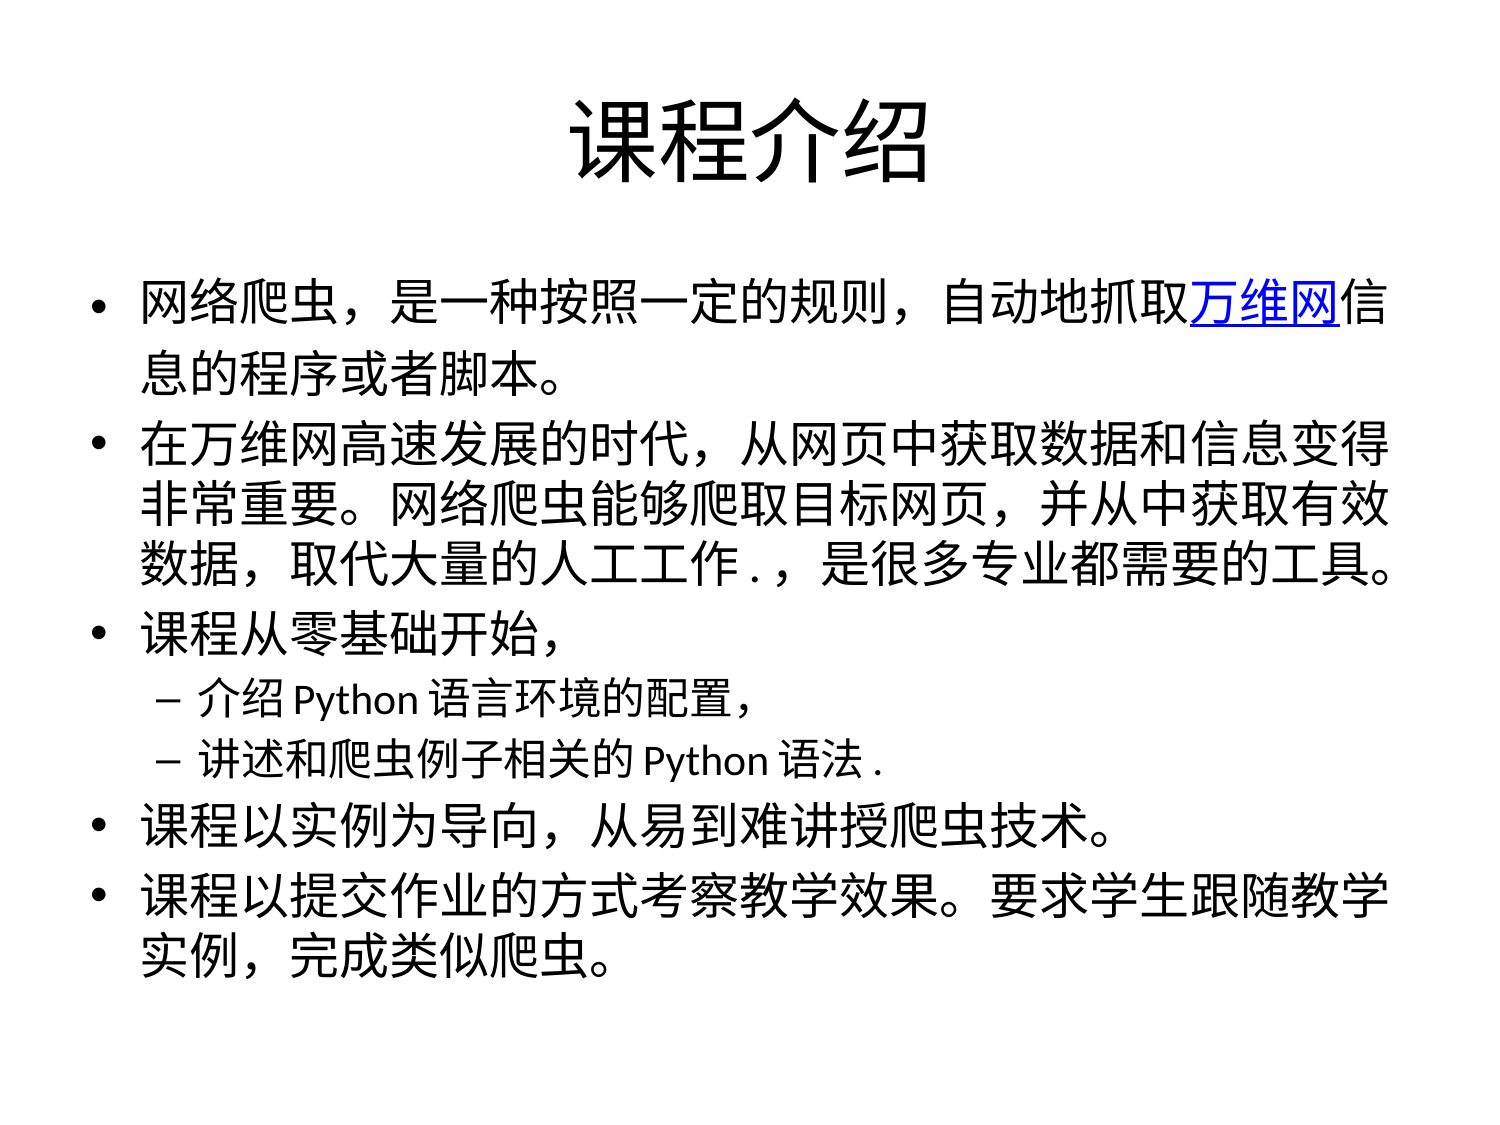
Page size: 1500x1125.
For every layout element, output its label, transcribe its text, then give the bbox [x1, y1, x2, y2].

list 网络爬虫，是一种按照一定的规则，自动地抓取万维网信息的程序或者脚本。 在万维网高速发展的时代，从网页中获取数据和信息变得非常重要。网络爬虫能够爬取目标网页，并从中获取有效数据，取代大量的人工工作.，是很多专业都需要的工具。 课程从零基础开始， 介绍Python语言环境的配置， 讲述和爬虫例子相关的Python语法. 课程以实例为导向，从易到难讲授爬虫技术。 课程以提交作业的方式考察教学效果。要求学生跟随教学实例，完成类似爬虫。 [75, 262, 1425, 1005]
title 课程介绍 [75, 45, 1425, 233]
